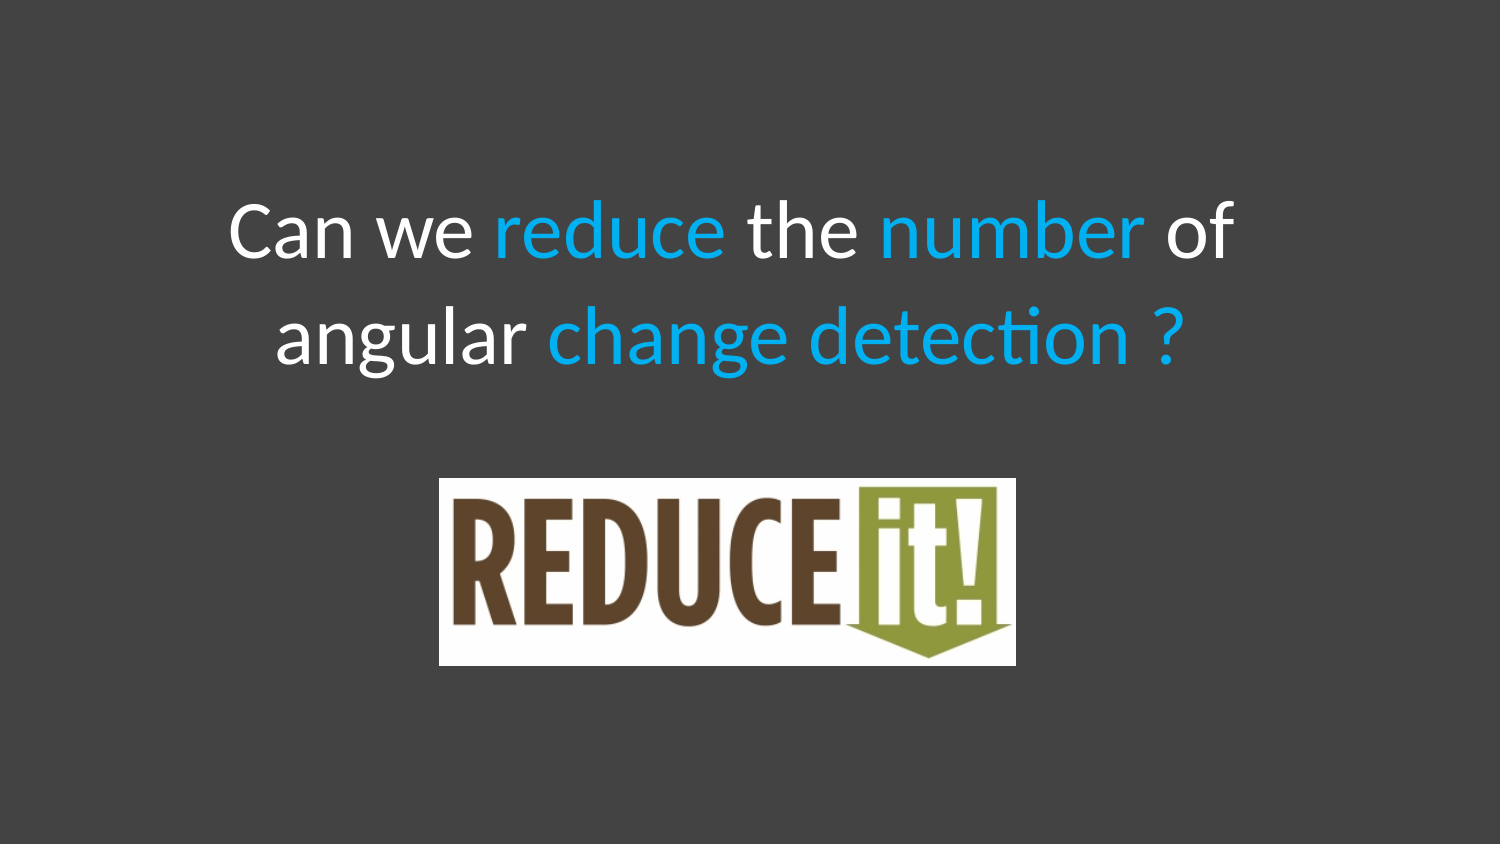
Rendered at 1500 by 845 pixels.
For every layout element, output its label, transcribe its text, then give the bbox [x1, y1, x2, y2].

picture [439, 478, 1016, 666]
text_box Can we reduce the number of angular change detection ? [48, 161, 1415, 389]
